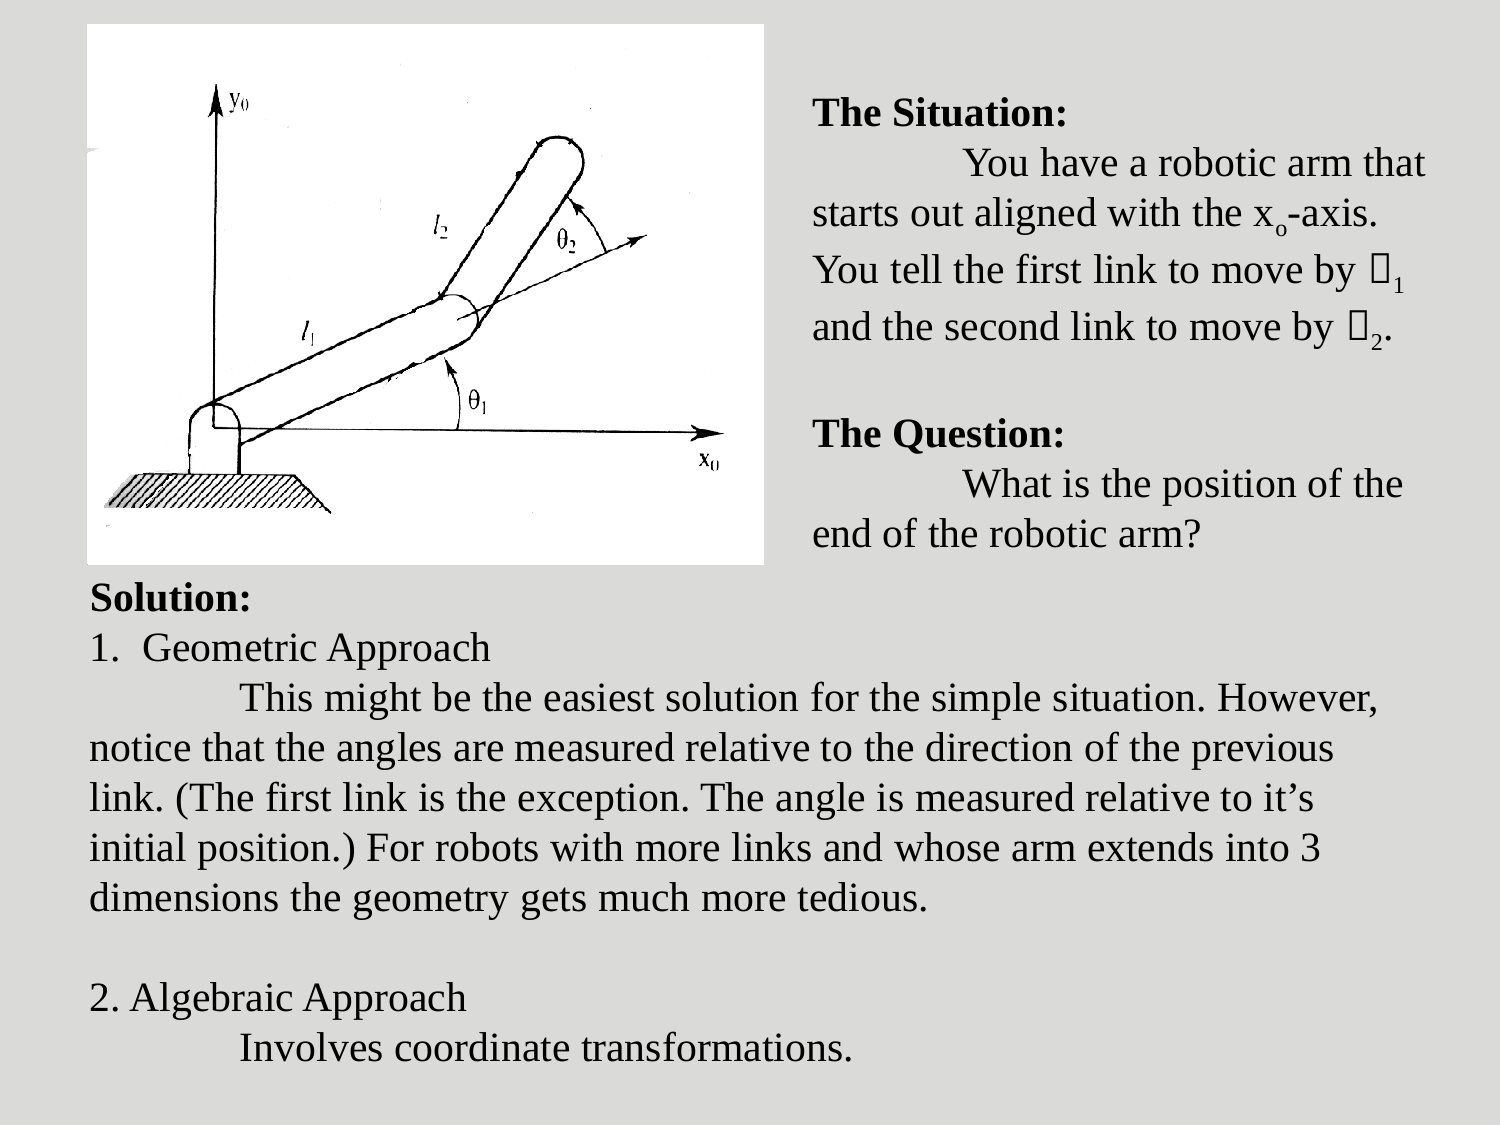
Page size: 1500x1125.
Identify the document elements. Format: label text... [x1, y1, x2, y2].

text_box Solution: 1. Geometric Approach This might be the easiest solution for the simple situation. However, notice that the angles are measured relative to the direction of the previous link. (The first link is the exception. The angle is measured relative to it’s initial position.) For robots with more links and whose arm extends into 3 dimensions the geometry gets much more tedious. 2. Algebraic Approach Involves coordinate transformations. [74, 562, 1425, 1078]
text_box The Situation: You have a robotic arm that starts out aligned with the xo-axis. You tell the first link to move by 1 and the second link to move by 2. The Question: What is the position of the end of the robotic arm? [797, 77, 1450, 563]
picture [87, 24, 764, 566]
